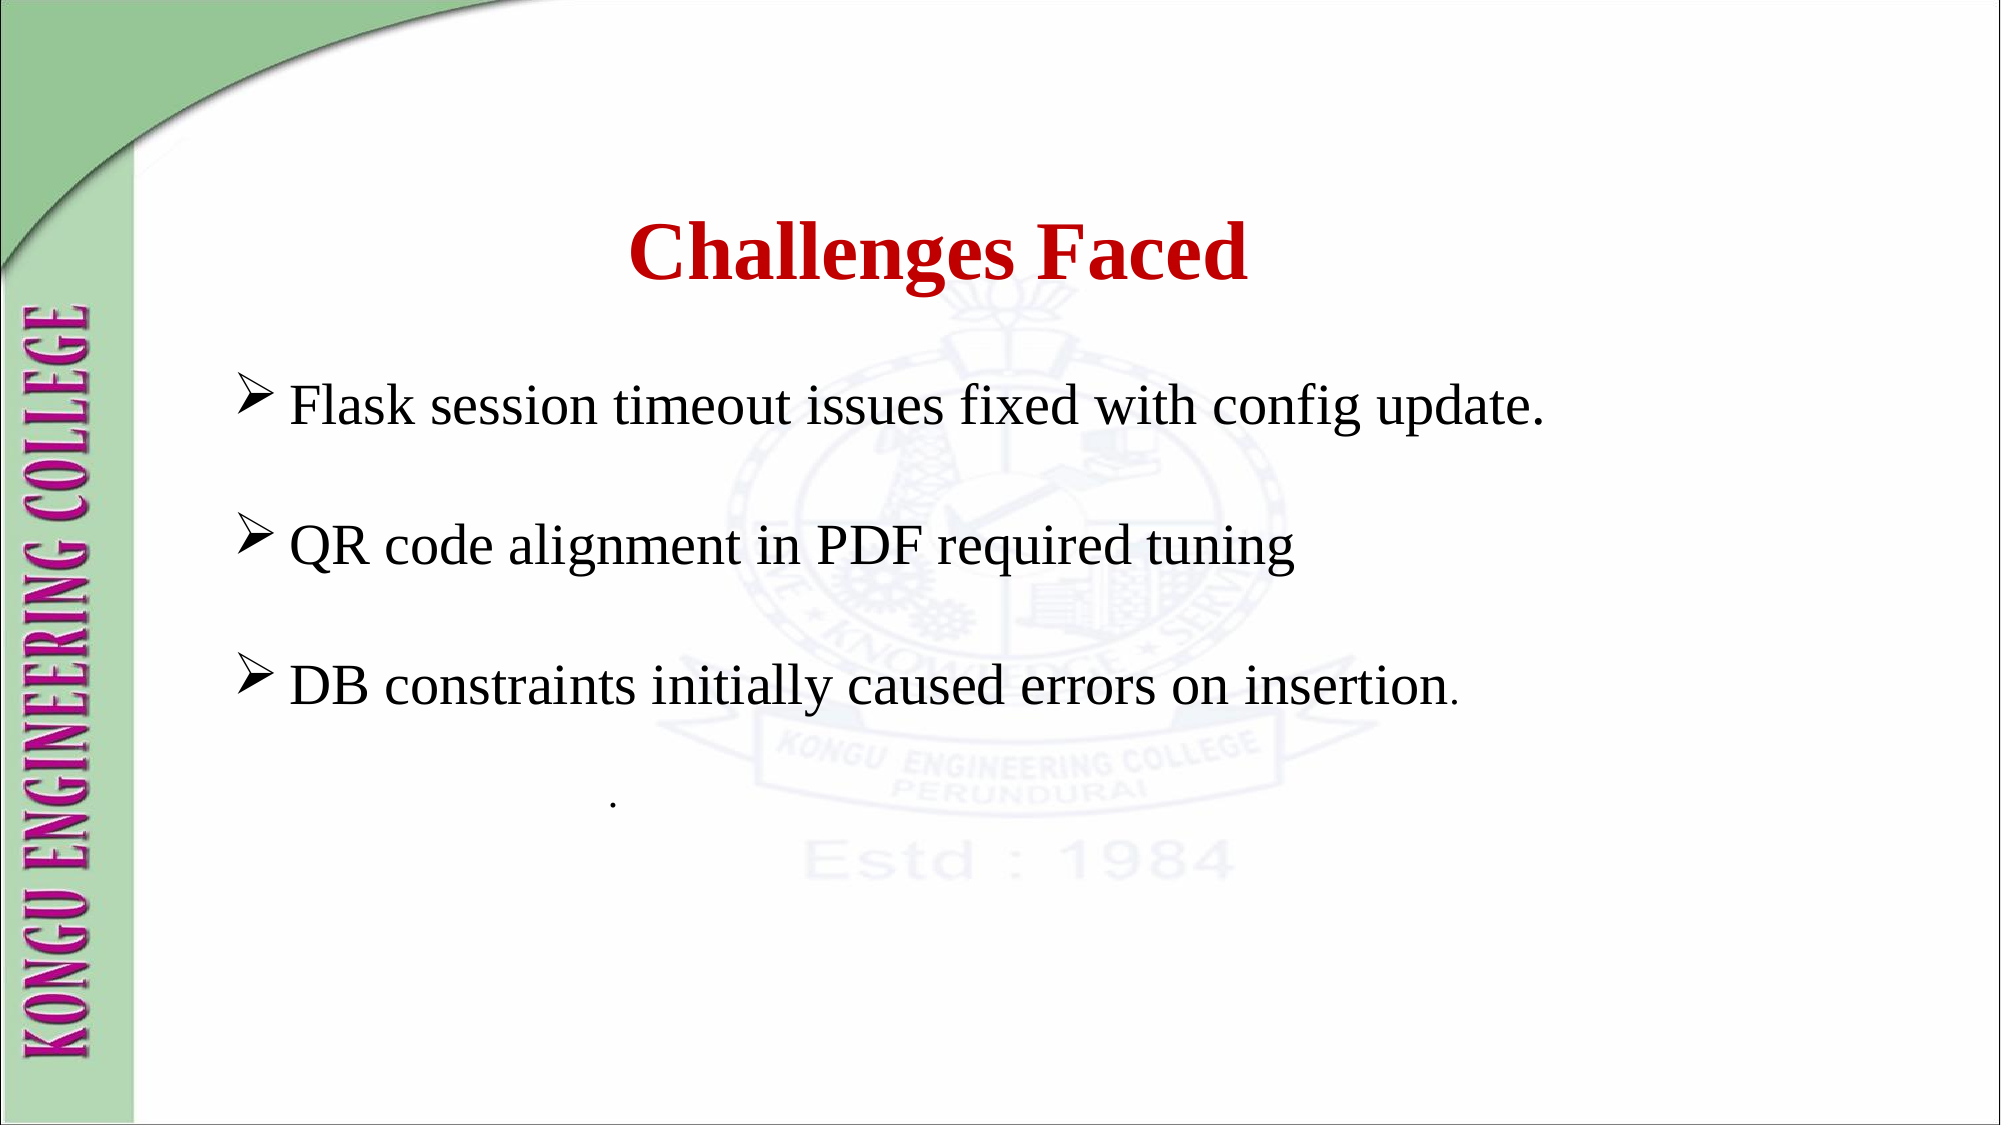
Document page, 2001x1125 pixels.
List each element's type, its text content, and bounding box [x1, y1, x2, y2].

picture [0, 0, 2001, 1125]
text_box Challenges Faced Flask session timeout issues fixed with config update. QR code alignment in PDF required tuning DB constraints initially caused errors on insertion. . [218, 88, 1873, 824]
